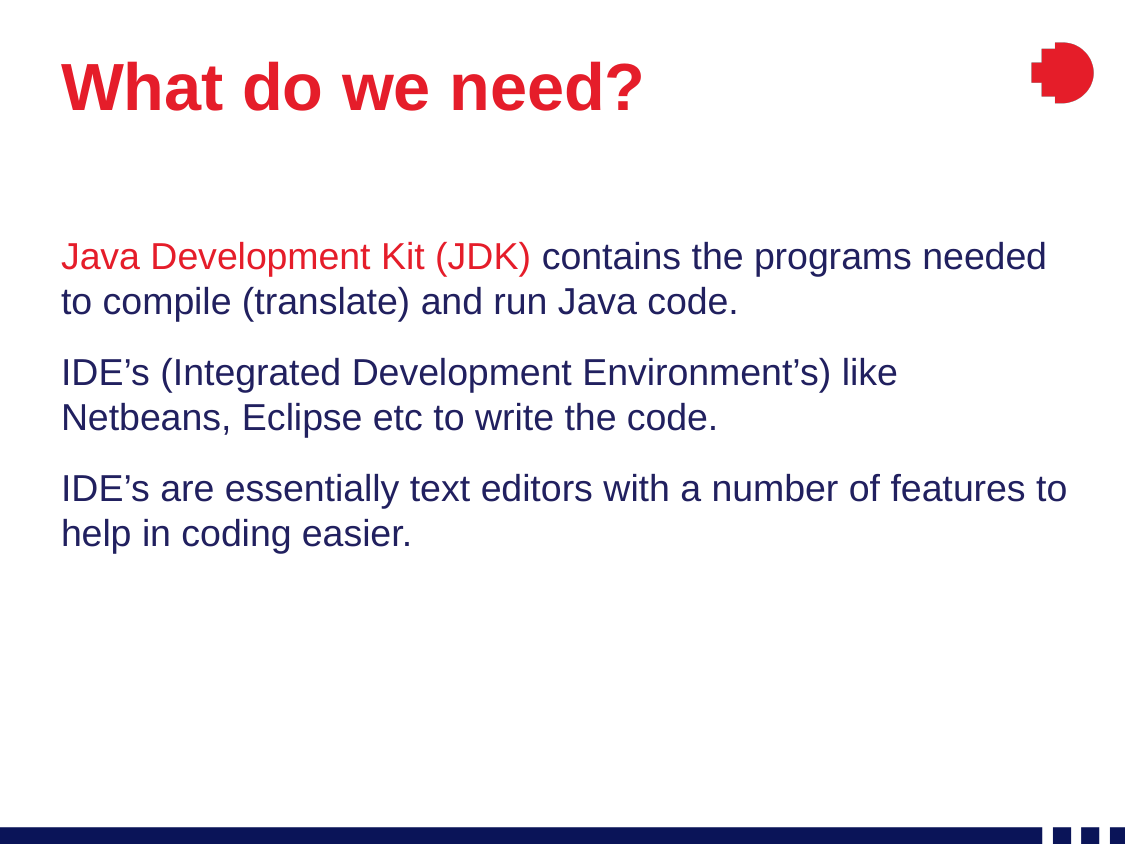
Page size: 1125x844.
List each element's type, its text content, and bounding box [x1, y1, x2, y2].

picture [1015, 25, 1110, 120]
picture [0, 827, 1125, 844]
title What do we need? [46, 44, 972, 208]
list Java Development Kit (JDK) contains the programs needed to compile (translate) and run Java code. IDE’s (Integrated Development Environment’s) like Netbeans, Eclipse etc to write the code. IDE’s are essentially text editors with a number of features to help in coding easier. [46, 224, 1086, 749]
